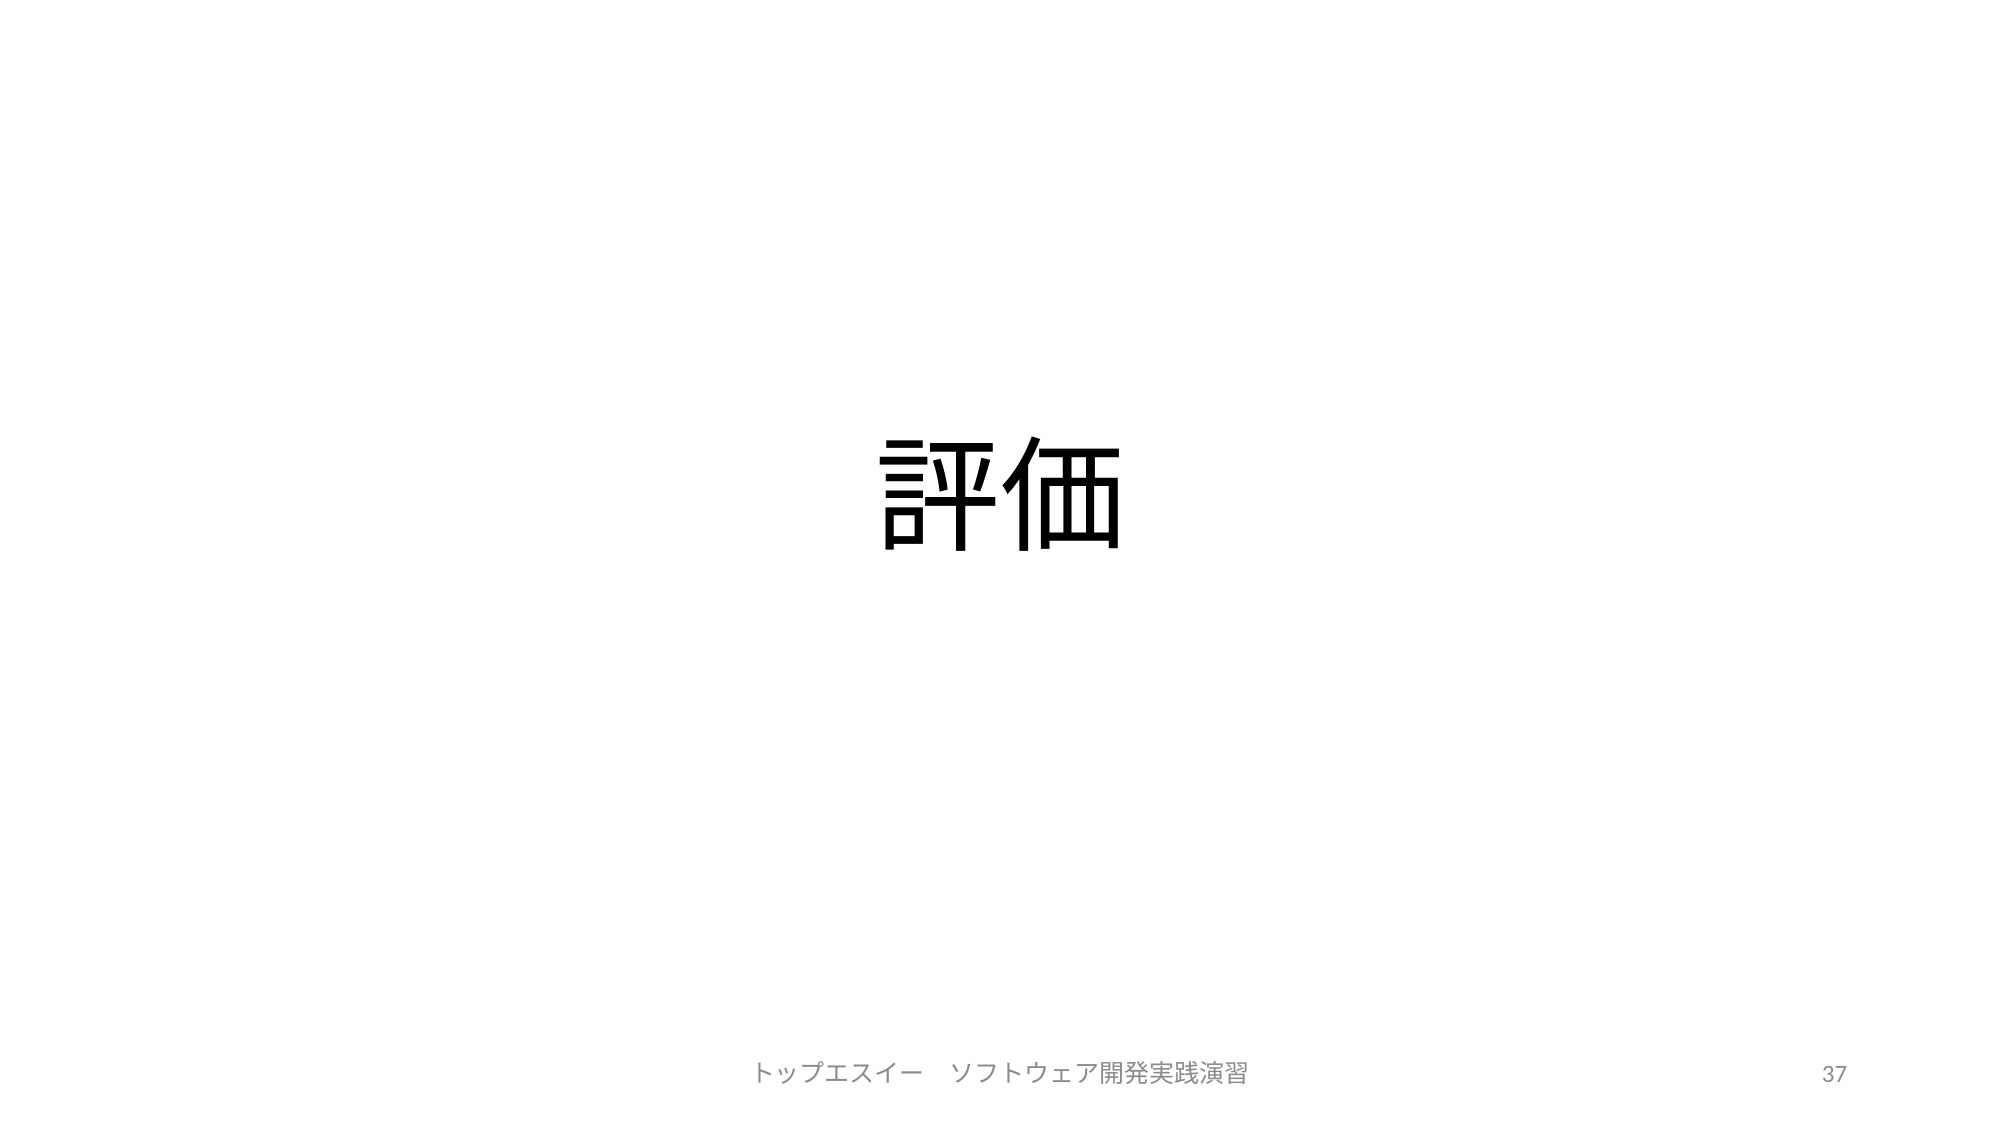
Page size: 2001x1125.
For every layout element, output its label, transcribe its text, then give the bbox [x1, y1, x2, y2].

footer トップエスイー ソフトウェア開発実践演習 [662, 1042, 1338, 1103]
title 評価 [249, 184, 1750, 576]
slide_number 37 [1412, 1042, 1863, 1103]
